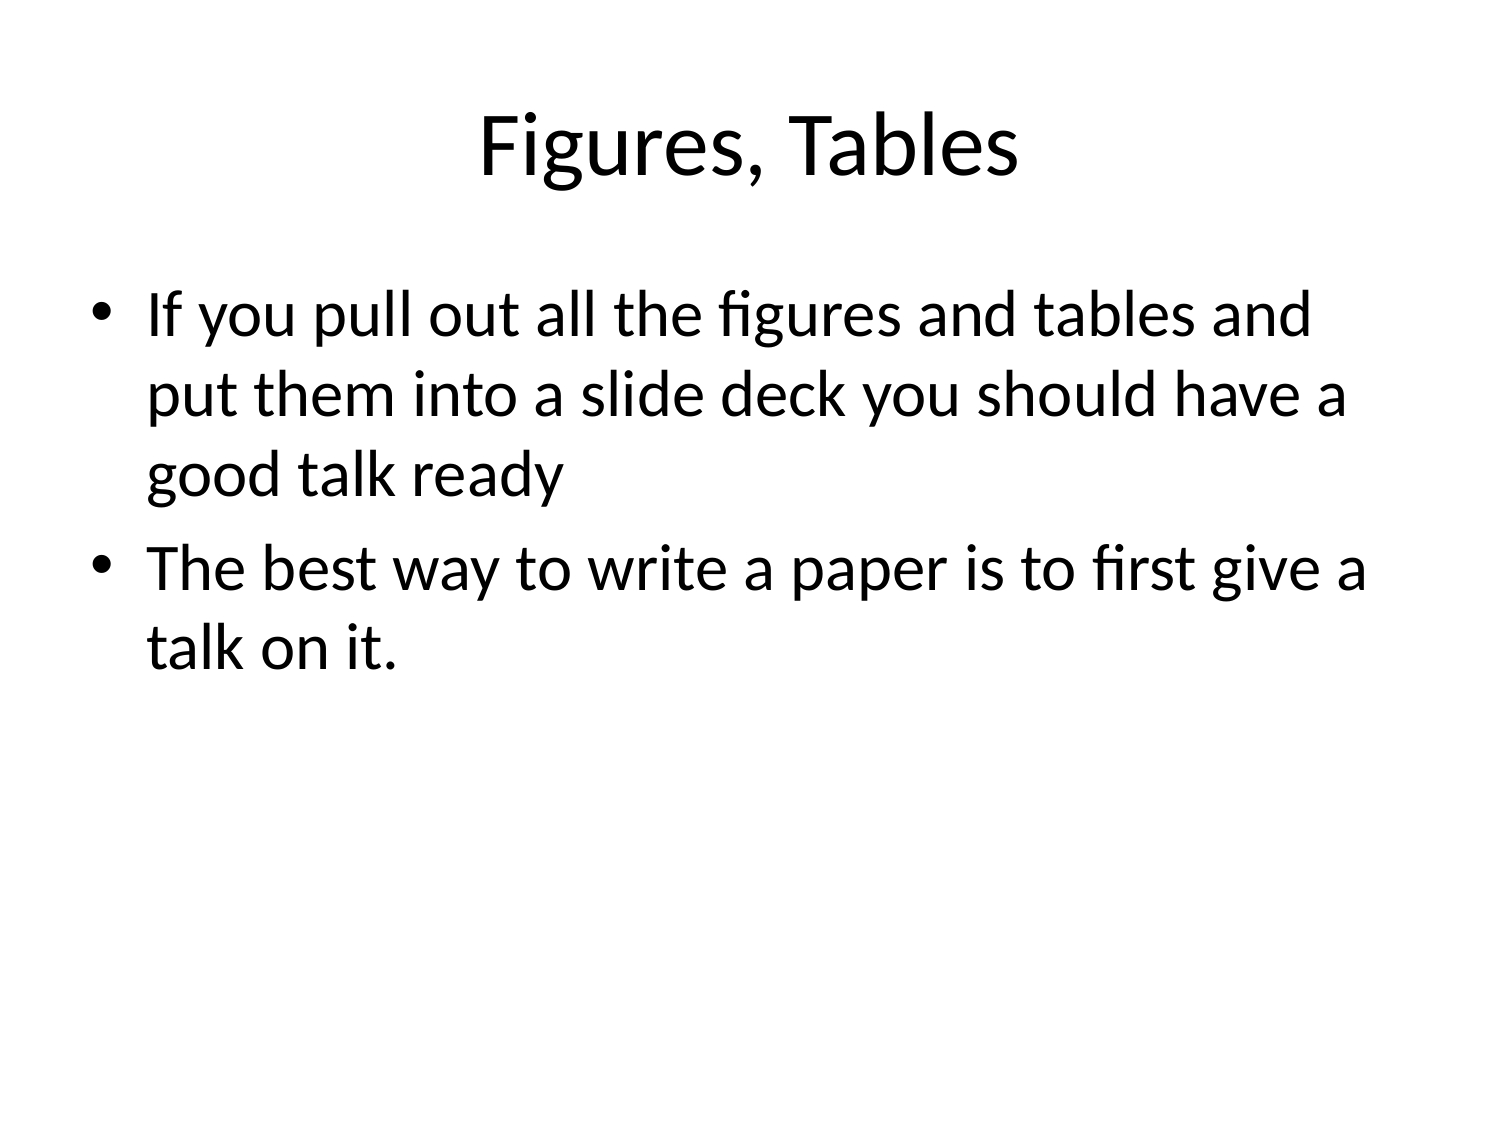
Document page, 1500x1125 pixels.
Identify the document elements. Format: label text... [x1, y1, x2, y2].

title Figures, Tables [75, 45, 1425, 233]
list If you pull out all the figures and tables and put them into a slide deck you should have a good talk ready The best way to write a paper is to first give a talk on it. [75, 262, 1425, 1005]
